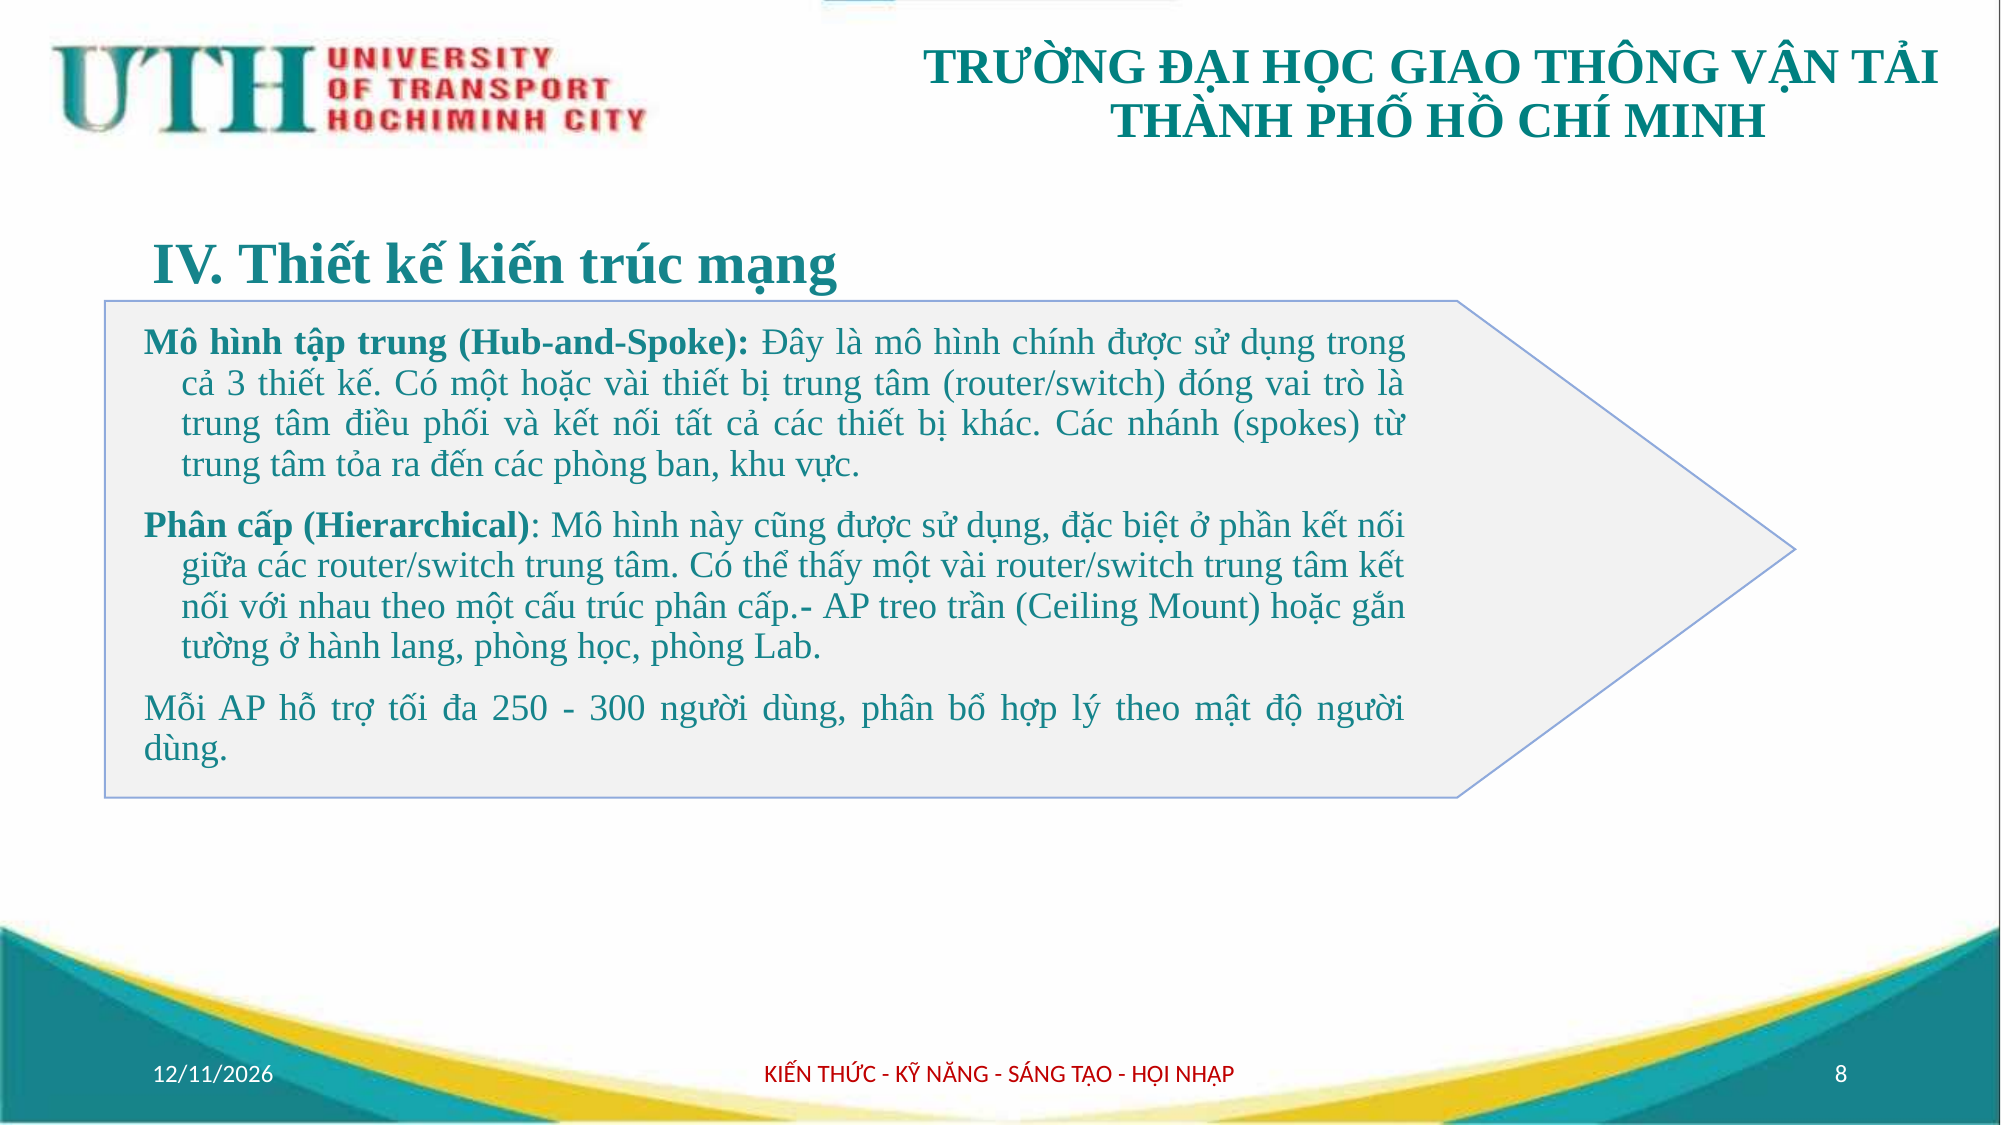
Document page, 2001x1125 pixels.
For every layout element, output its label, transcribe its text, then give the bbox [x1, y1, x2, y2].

title IV. Thiết kế kiến trúc mạng [137, 201, 1863, 328]
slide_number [137, 1042, 588, 1103]
text_box [103, 299, 137, 314]
text_box [1560, 375, 1797, 724]
slide_number 8 [1412, 1042, 1863, 1103]
picture [0, 0, 2001, 1125]
footer KIẾN THỨC - KỸ NĂNG - SÁNG TẠO - HỘI NHẬP [662, 1042, 1338, 1103]
list Mô hình tập trung (Hub-and-Spoke): Đây là mô hình chính được sử dụng trong cả 3 thiết kế. Có một hoặc vài thiết bị trung tâm (router/switch) đóng vai trò là trung tâm điều phối và kết nối tất cả các thiết bị khác. Các nhánh (spokes) từ trung tâm tỏa ra đến các phòng ban, khu vực. Phân cấp (Hierarchical): Mô hình này cũng được sử dụng, đặc biệt ở phần kết nối giữa các router/switch trung tâm. Có thể thấy một vài router/switch trung tâm kết nối với nhau theo một cấu trúc phân cấp.- AP treo trần (Ceiling Mount) hoặc gắn tường ở hành lang, phòng học, phòng Lab. Mỗi AP hỗ trợ tối đa 250 - 300 người dùng, phân bổ hợp lý theo mật độ người dùng. [16, 314, 1560, 972]
